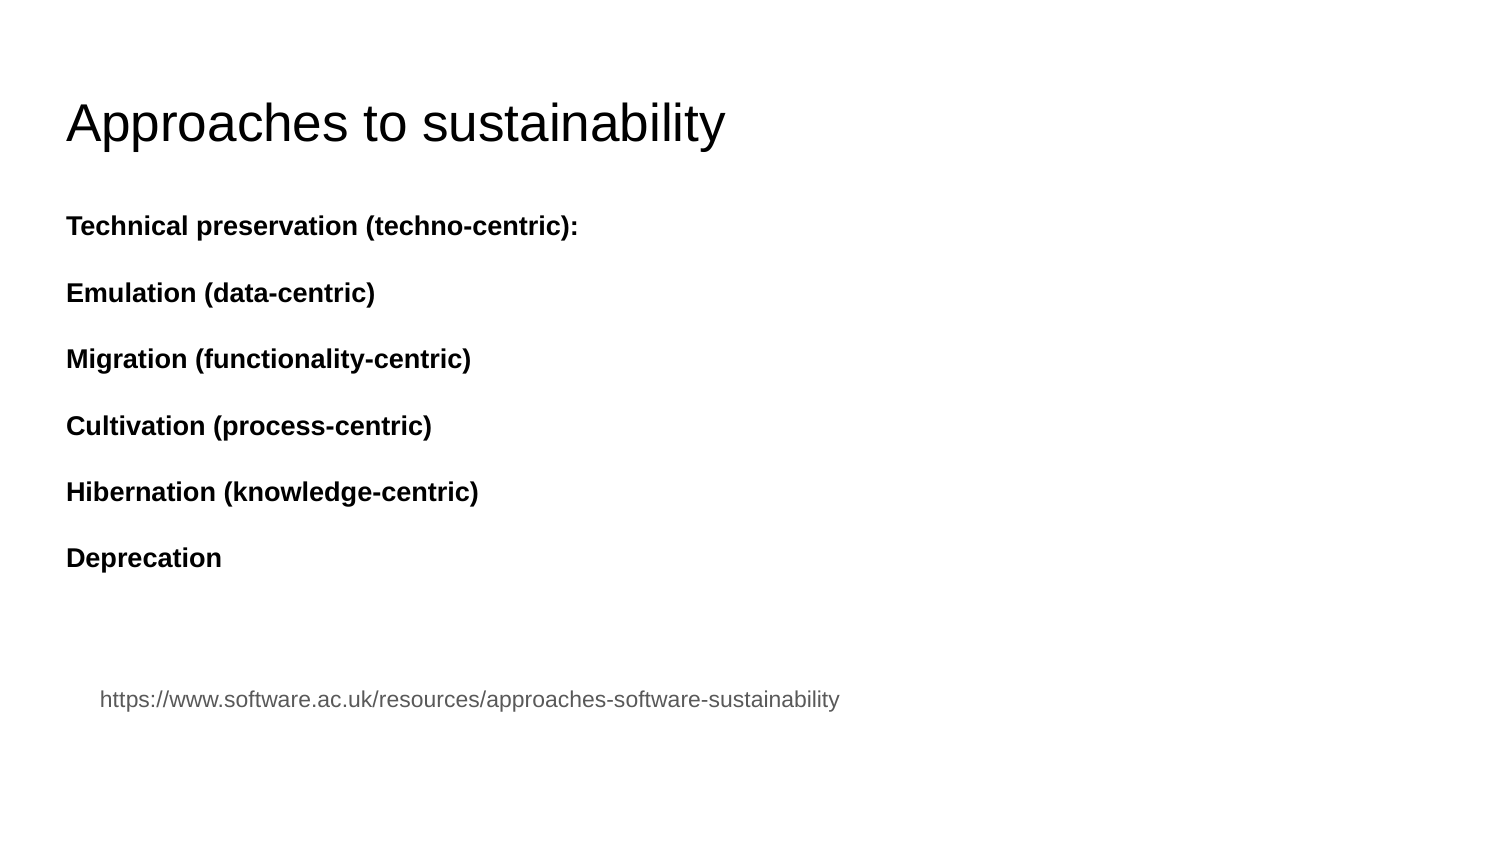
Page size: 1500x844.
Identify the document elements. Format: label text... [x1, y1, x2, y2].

list Technical preservation (techno-centric): Emulation (data-centric) Migration (functionality-centric) Cultivation (process-centric) Hibernation (knowledge-centric) Deprecation [51, 189, 1449, 750]
title Approaches to sustainability [51, 72, 1449, 167]
text_box https://www.software.ac.uk/resources/approaches-software-sustainability [85, 665, 1400, 728]
